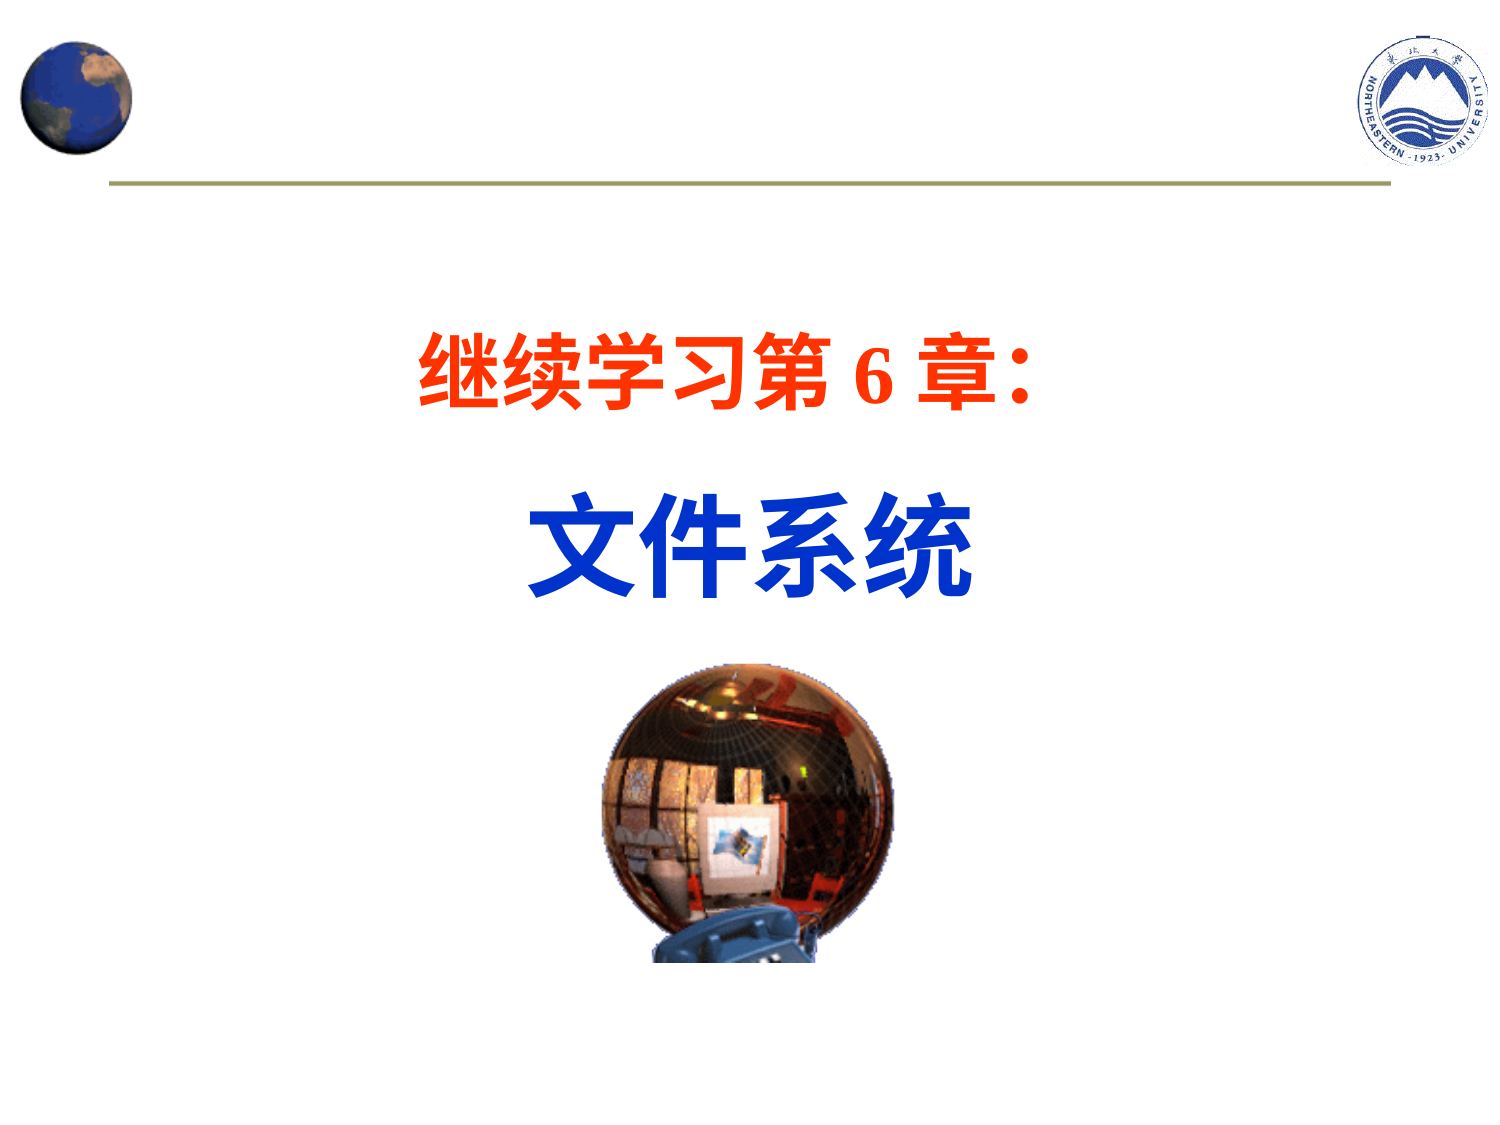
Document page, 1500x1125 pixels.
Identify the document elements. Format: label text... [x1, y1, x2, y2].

picture [109, 175, 1391, 191]
picture [1352, 33, 1490, 171]
picture [599, 662, 897, 963]
picture [0, 37, 138, 161]
text_box 继续学习第6章： 文件系统 [125, 312, 1375, 619]
